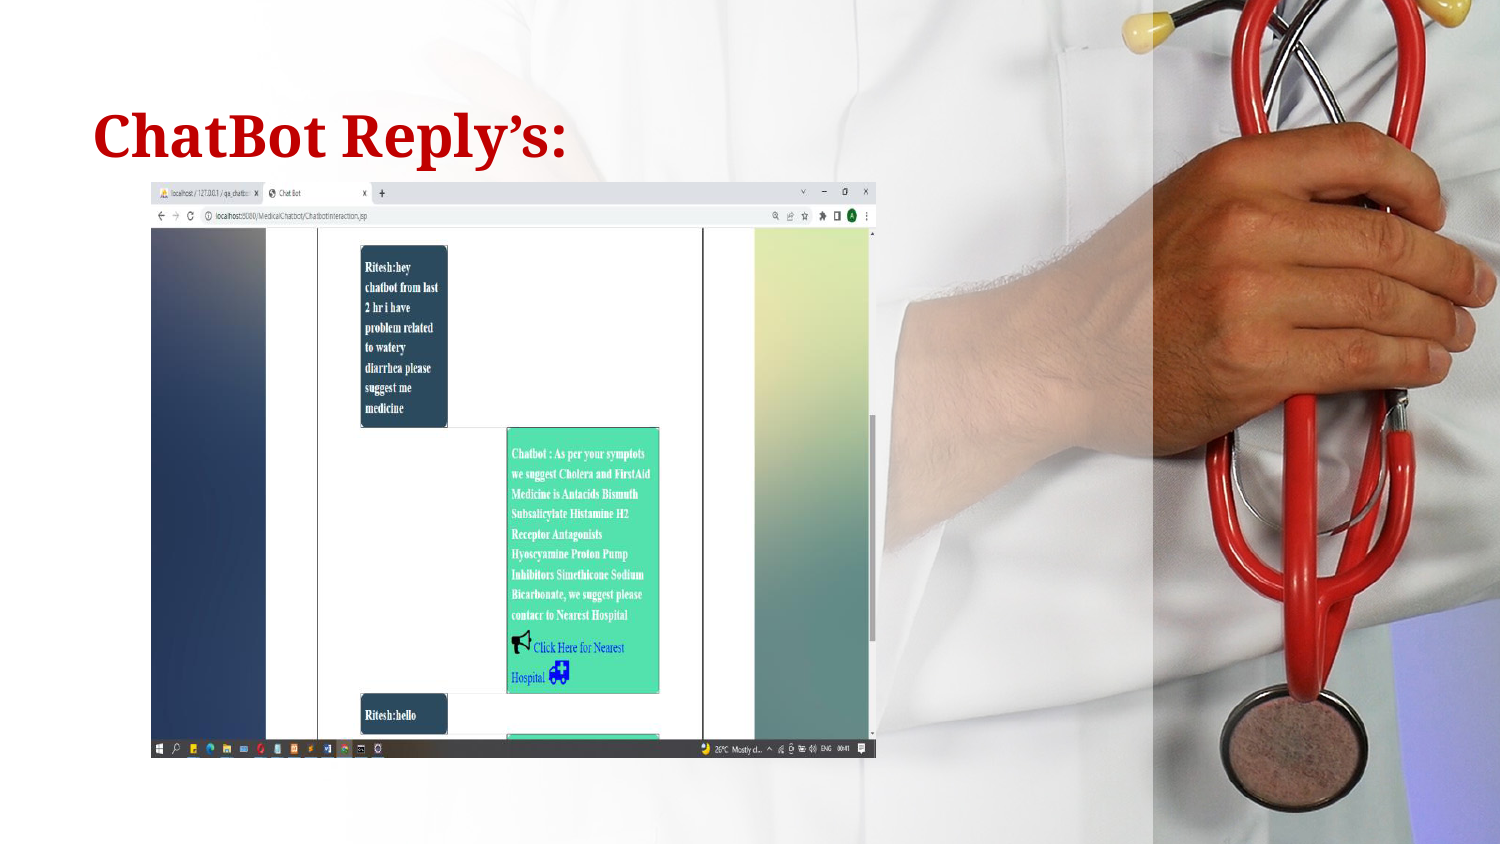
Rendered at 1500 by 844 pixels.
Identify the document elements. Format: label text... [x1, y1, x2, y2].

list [151, 181, 876, 758]
picture [0, 0, 1500, 844]
title ChatBot Reply’s: [77, 75, 1147, 195]
